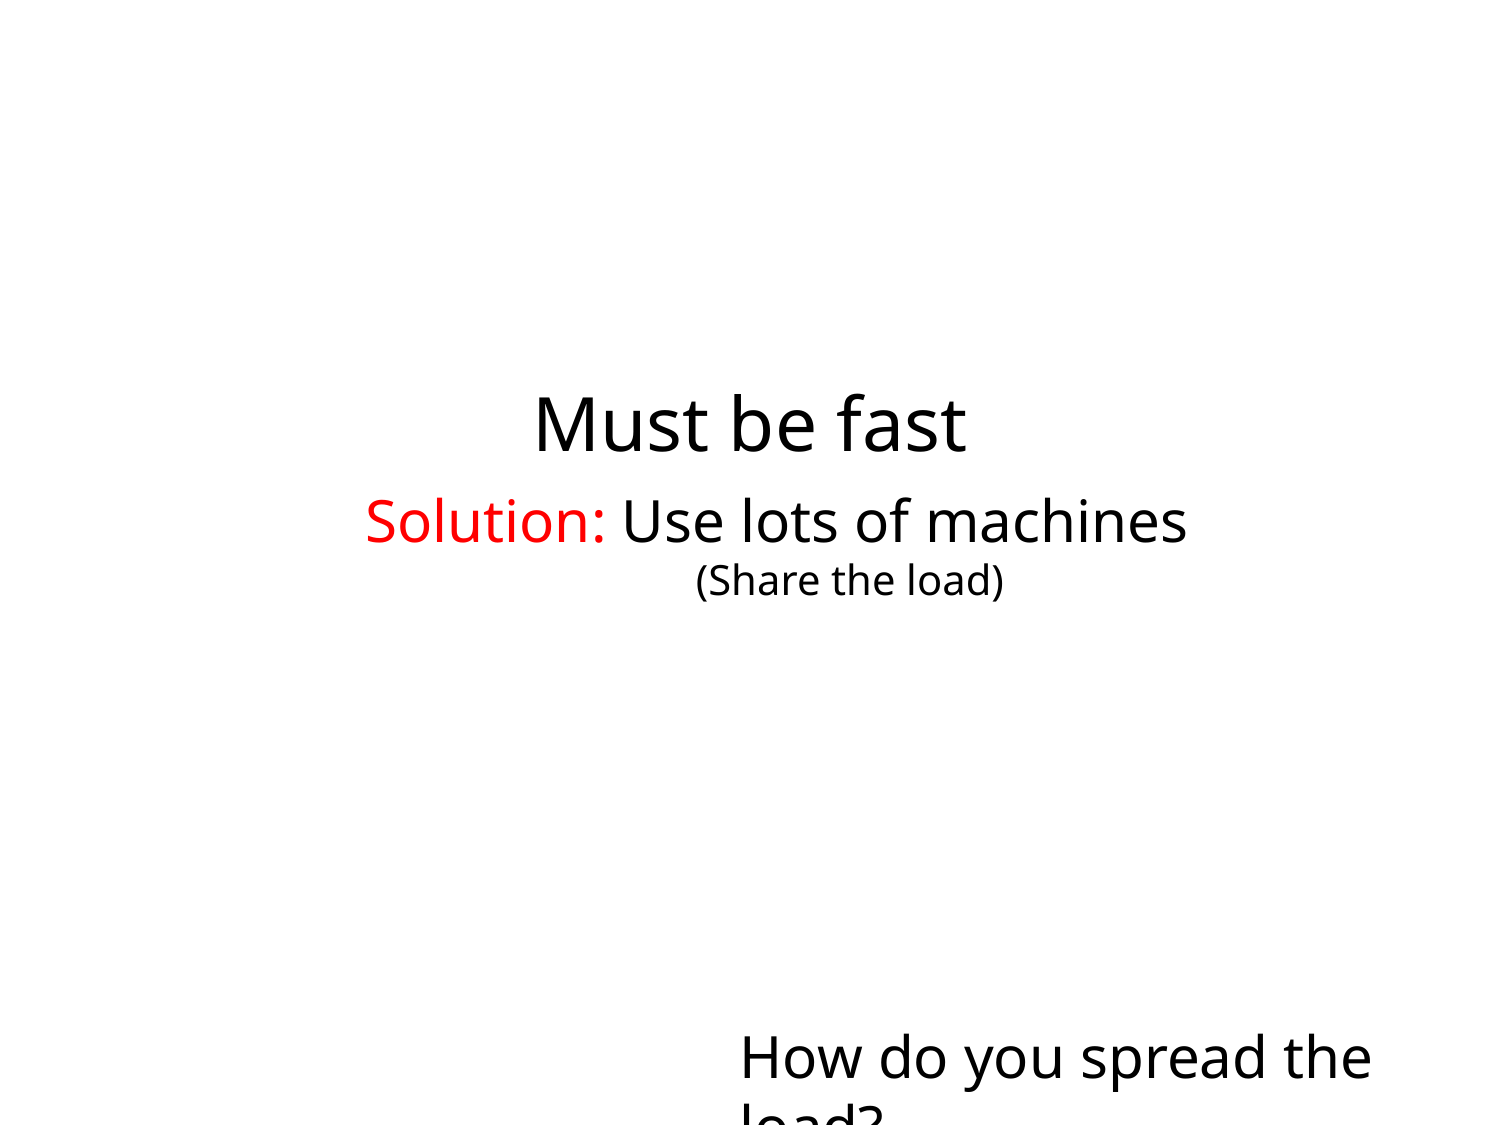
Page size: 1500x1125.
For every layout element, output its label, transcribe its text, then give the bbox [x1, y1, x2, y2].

text_box Must be fast [24, 368, 1475, 474]
text_box How do you spread the load? [724, 1012, 1475, 1125]
text_box Solution: Use lots of machines [350, 476, 1204, 562]
text_box (Share the load) [681, 546, 1030, 612]
